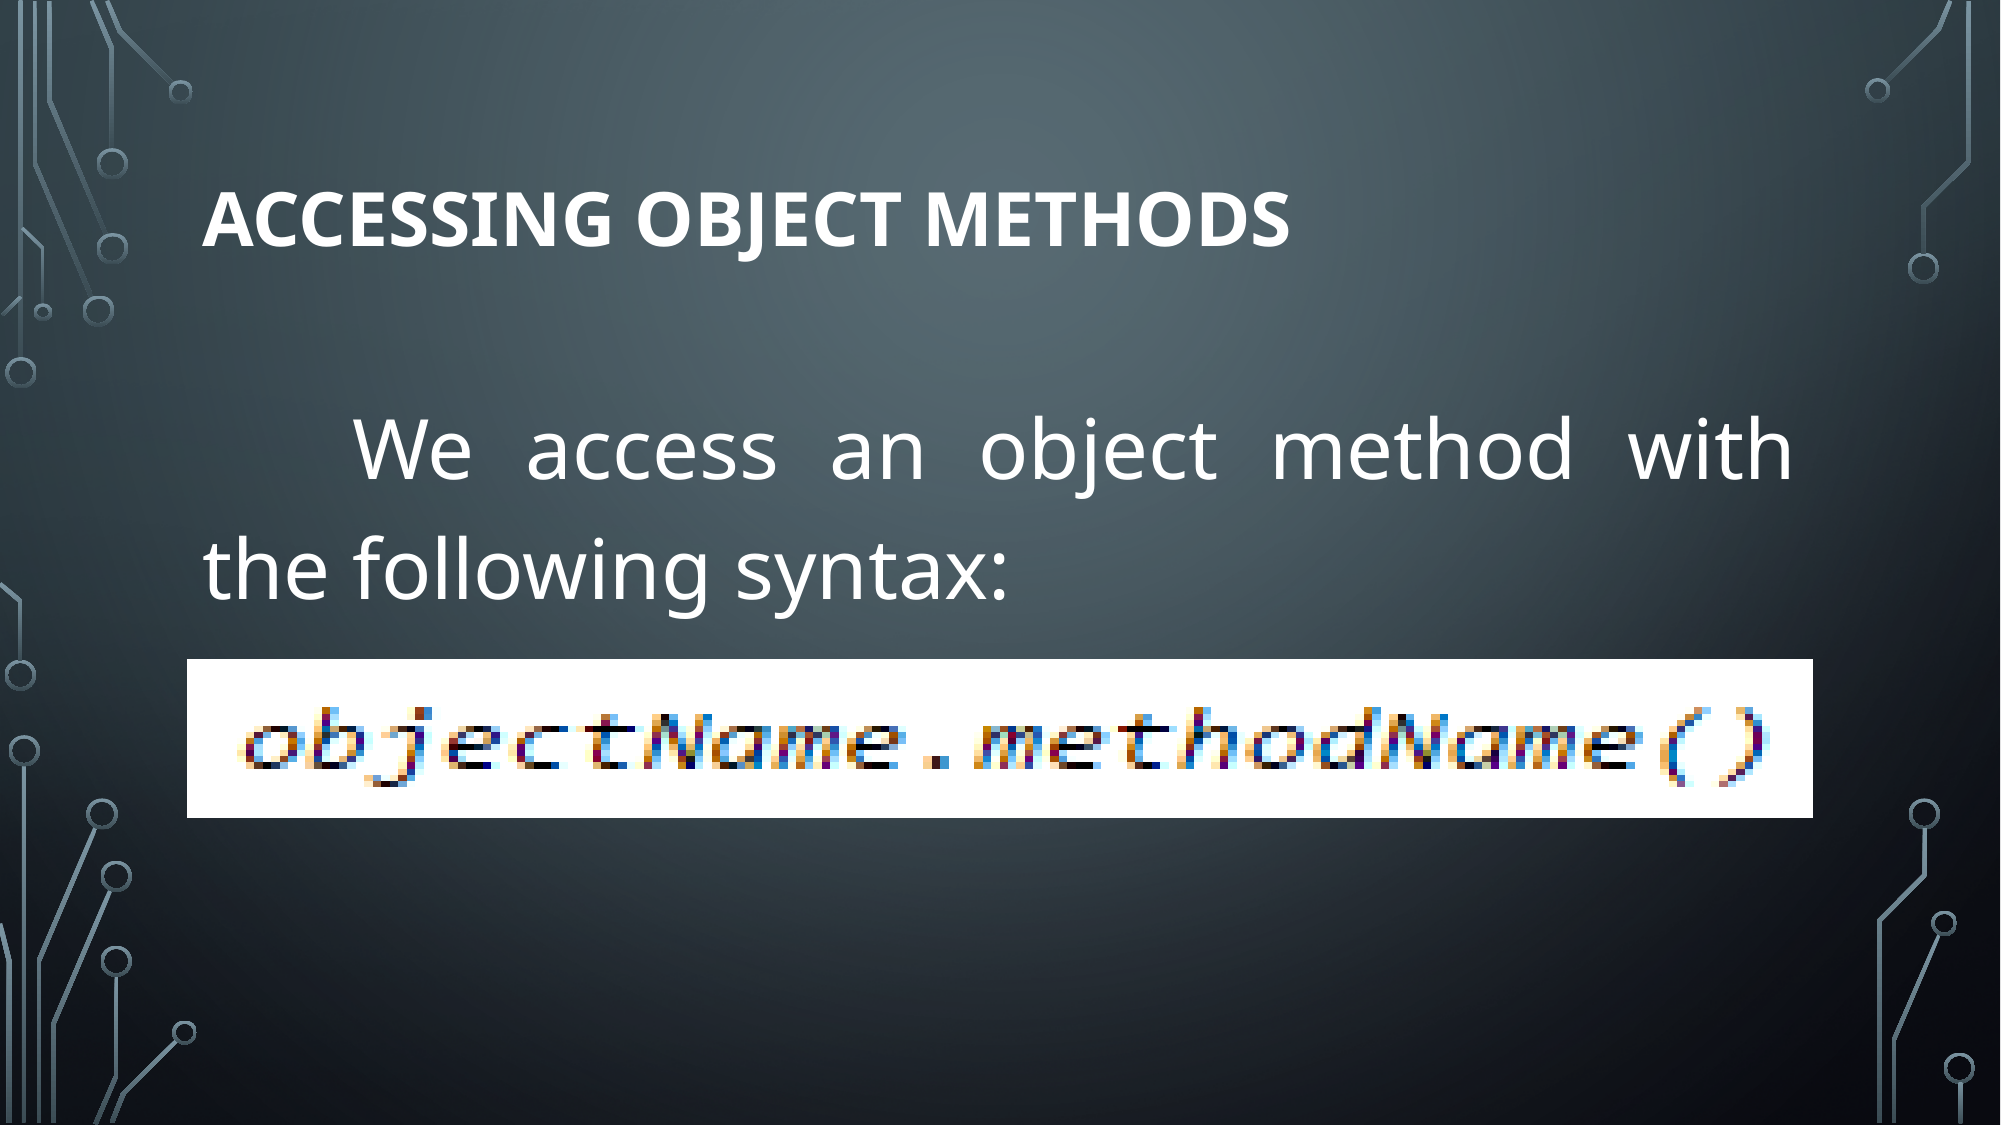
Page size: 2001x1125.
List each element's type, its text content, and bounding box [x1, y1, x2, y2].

list We access an object method with the following syntax: [187, 369, 1813, 659]
list We access an object method with the following syntax: [187, 818, 1813, 950]
picture [186, 659, 1813, 818]
title Accessing Object Methods [187, 101, 1813, 344]
